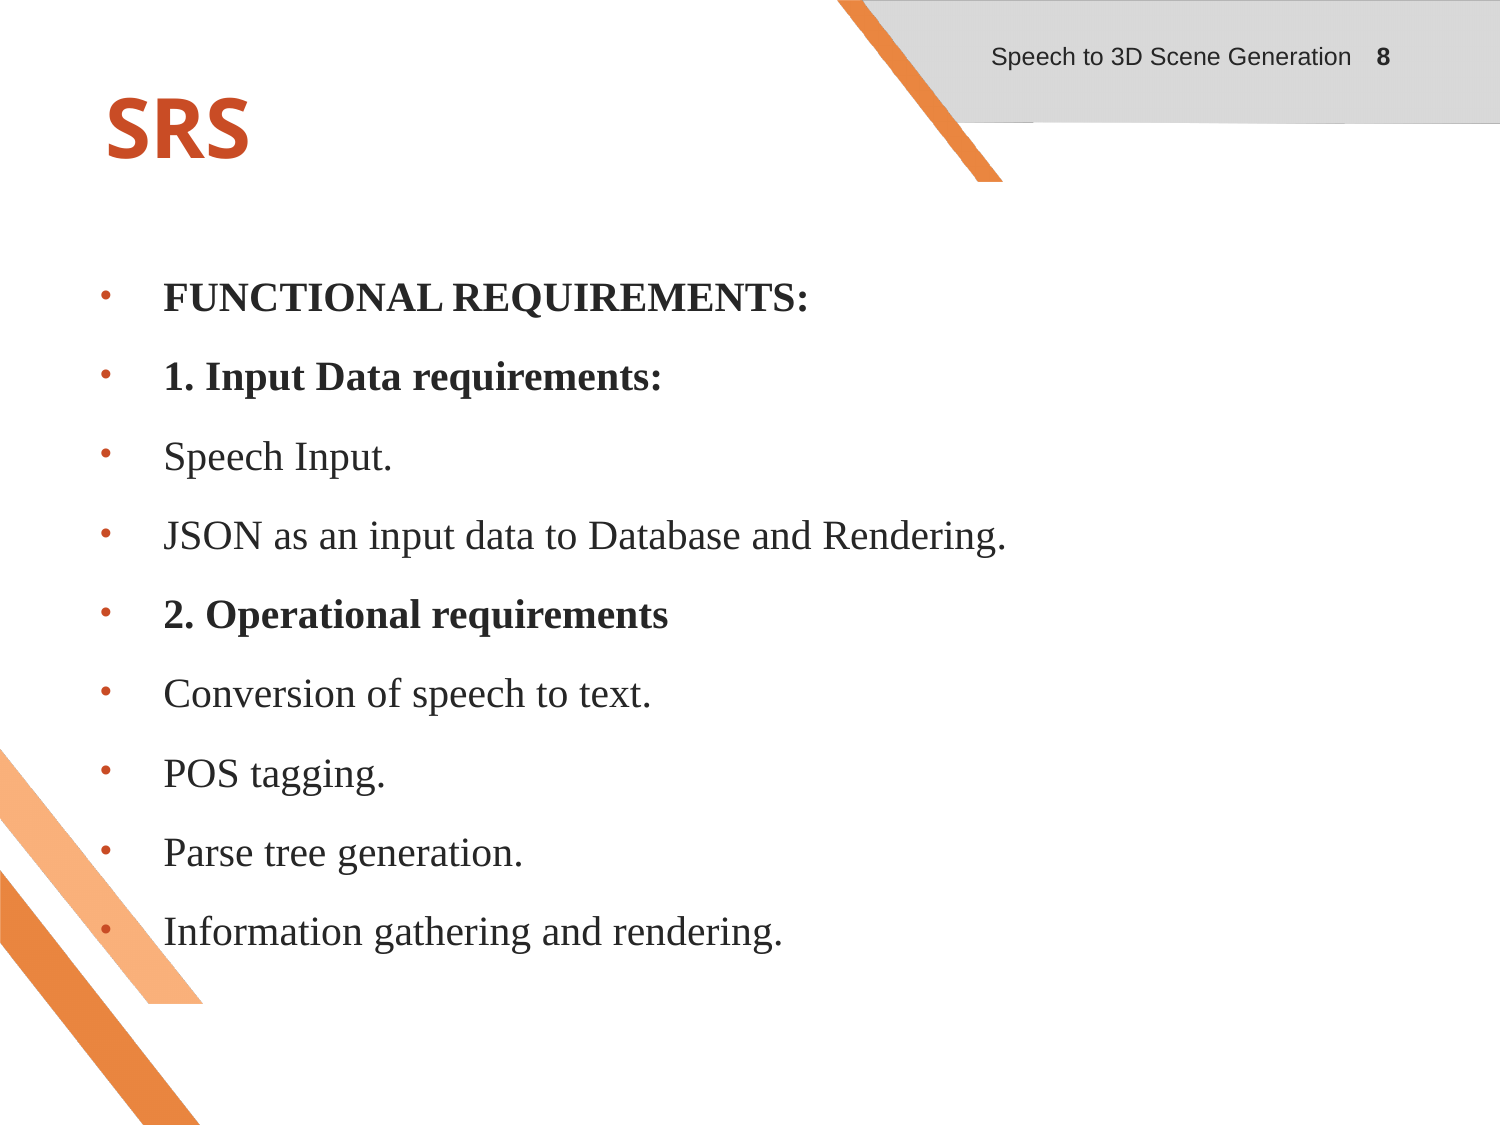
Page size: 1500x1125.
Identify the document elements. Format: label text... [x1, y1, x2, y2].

footer Speech to 3D Scene Generation [937, 50, 1342, 78]
title SRS [75, 59, 875, 191]
list FUNCTIONAL REQUIREMENTS: 1. Input Data requirements: Speech Input. JSON as an input data to Database and Rendering. 2. Operational requirements Conversion of speech to text. POS tagging. Parse tree generation. Information gathering and rendering. [75, 262, 1425, 1013]
slide_number 8 [1342, 28, 1425, 78]
picture [0, 745, 200, 1125]
picture [837, 0, 1500, 182]
